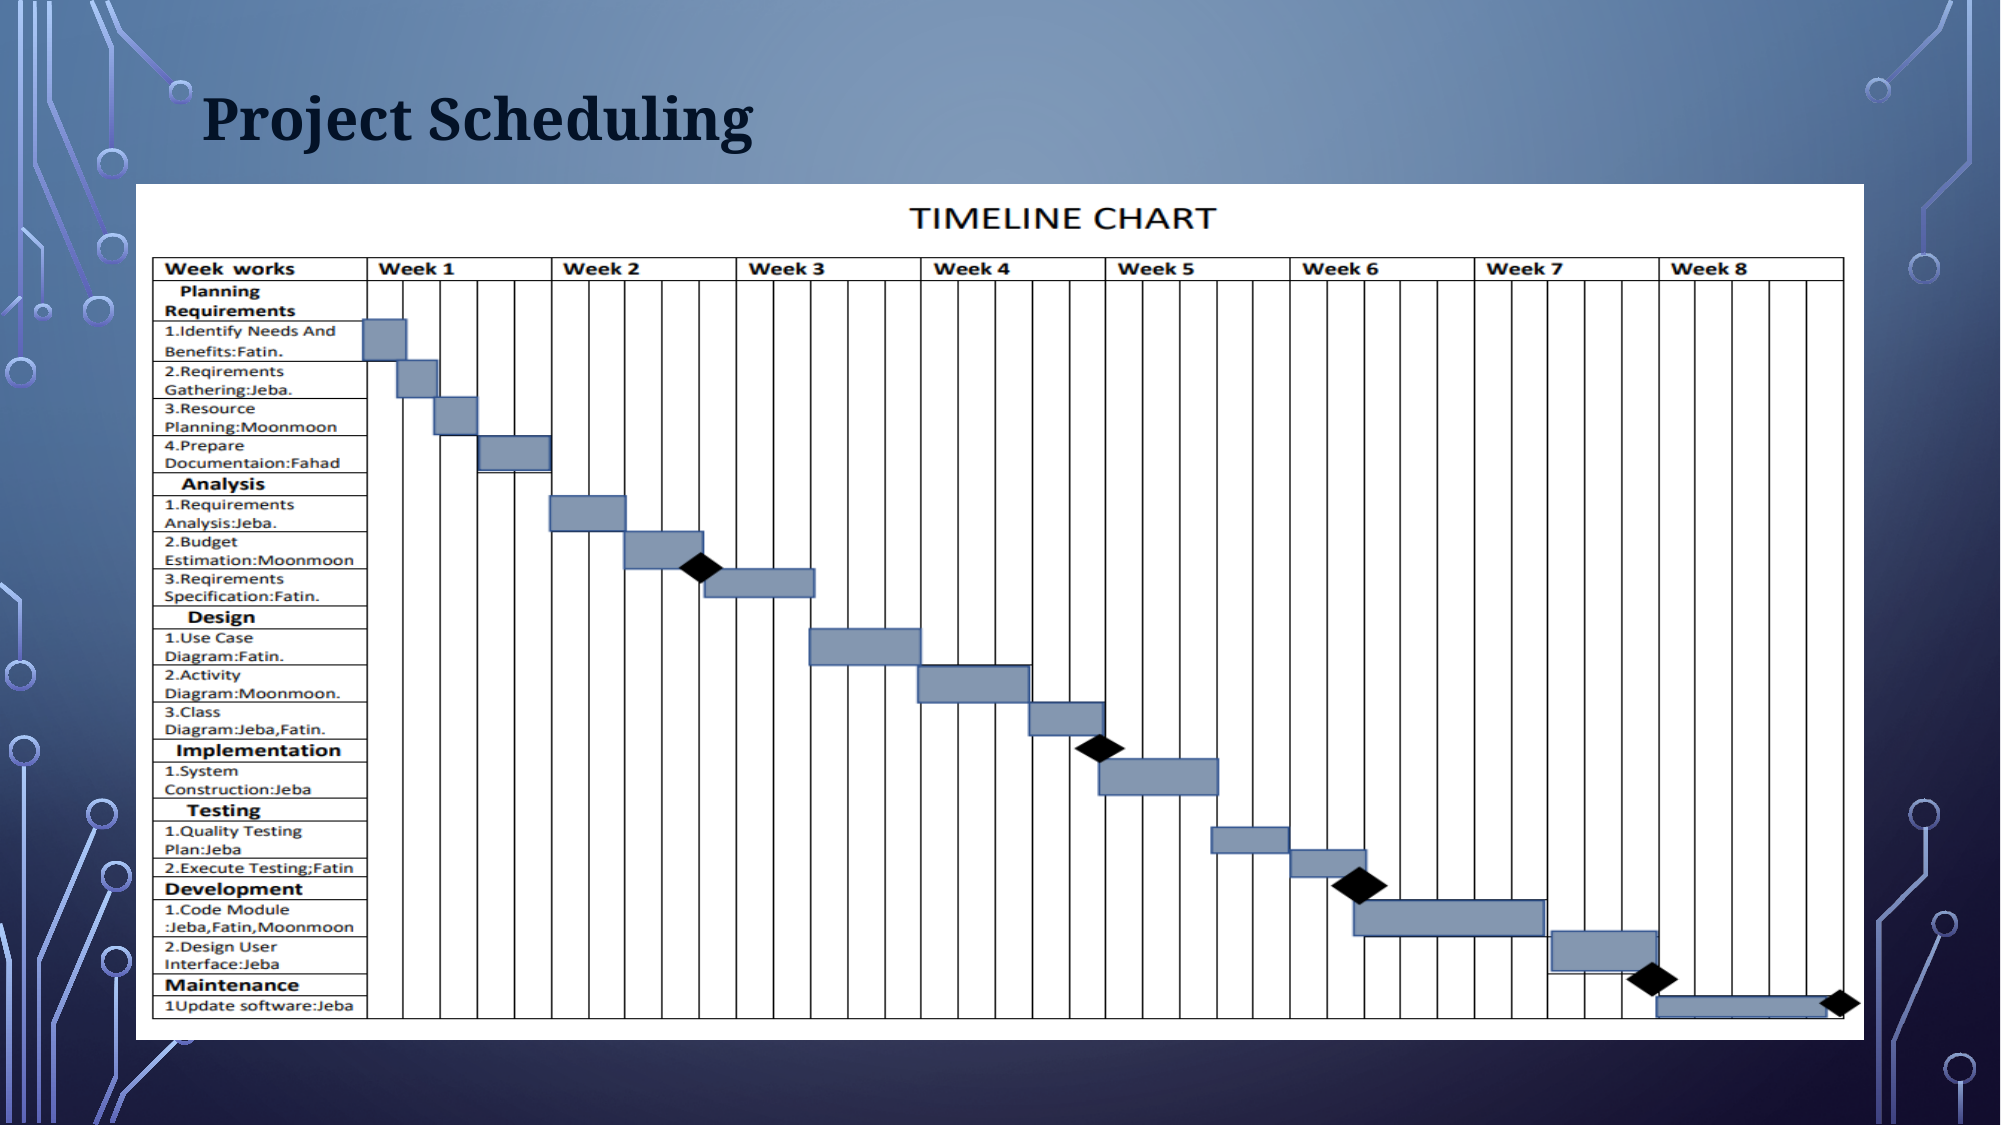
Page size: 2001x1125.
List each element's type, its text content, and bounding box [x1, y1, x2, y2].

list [135, 184, 1865, 1040]
text_box Project Scheduling [187, 74, 845, 160]
